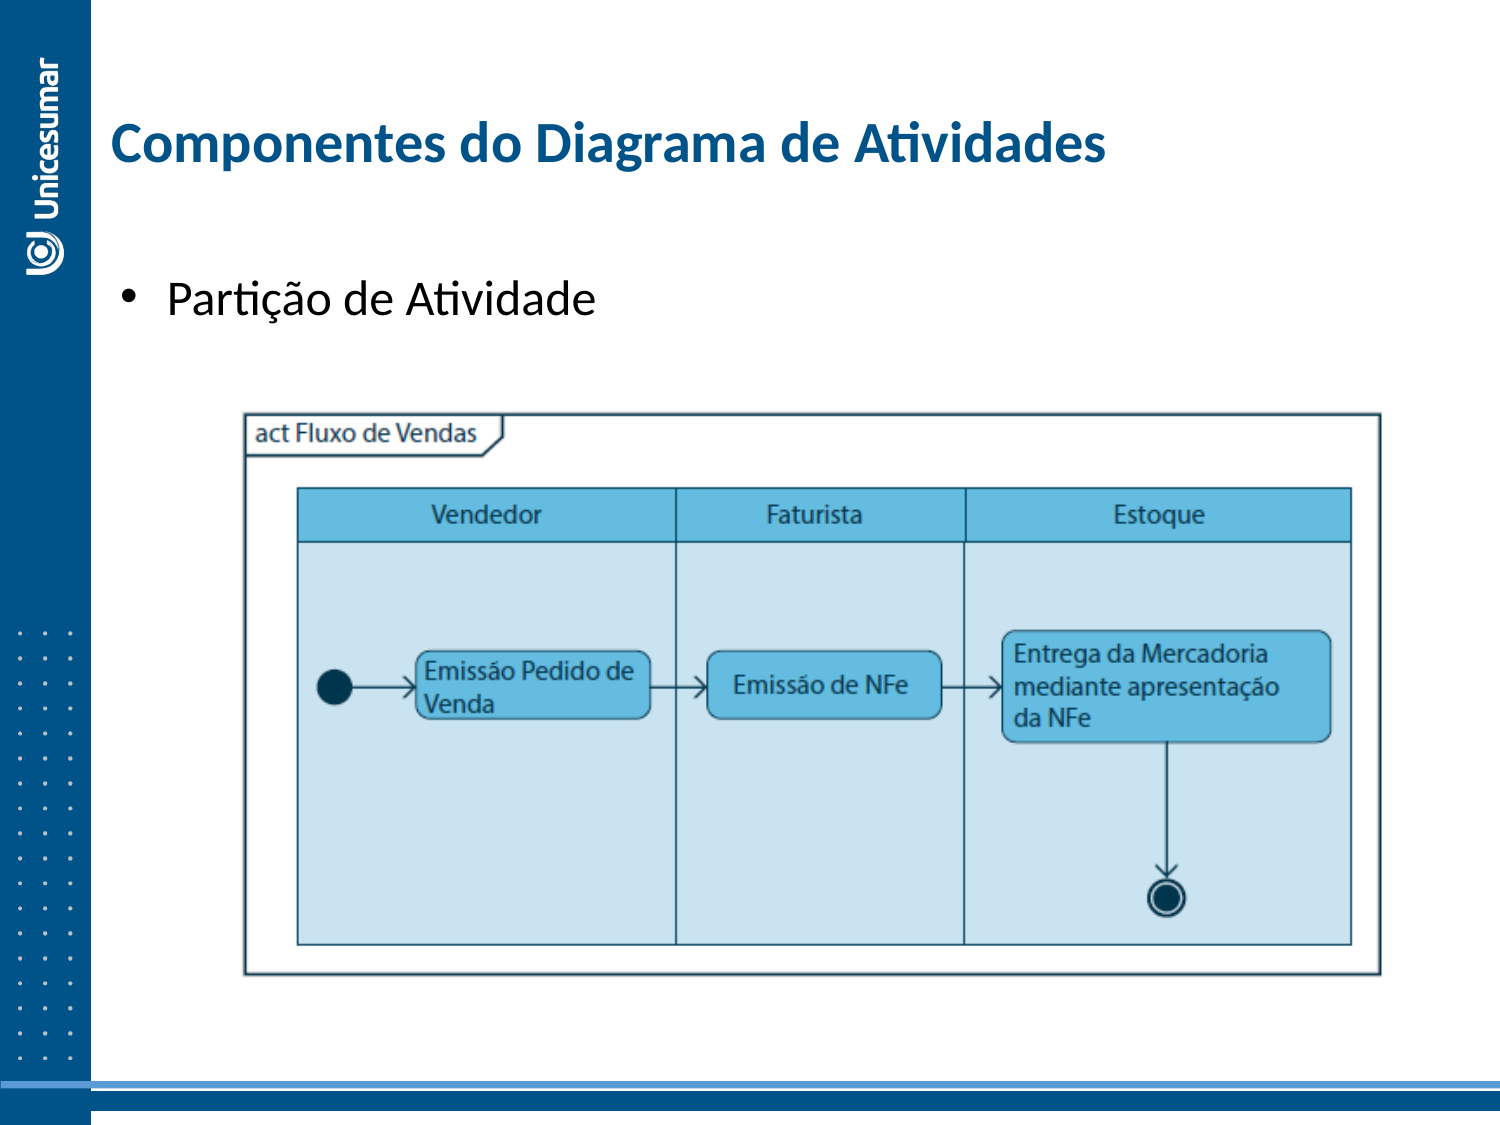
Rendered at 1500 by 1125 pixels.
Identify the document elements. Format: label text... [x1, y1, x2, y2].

text_box Partição de Atividade [105, 258, 1385, 336]
picture [27, 58, 64, 275]
text_box Componentes do Diagrama de Atividades [96, 62, 1494, 217]
picture [233, 399, 1394, 986]
picture [18, 631, 83, 1060]
